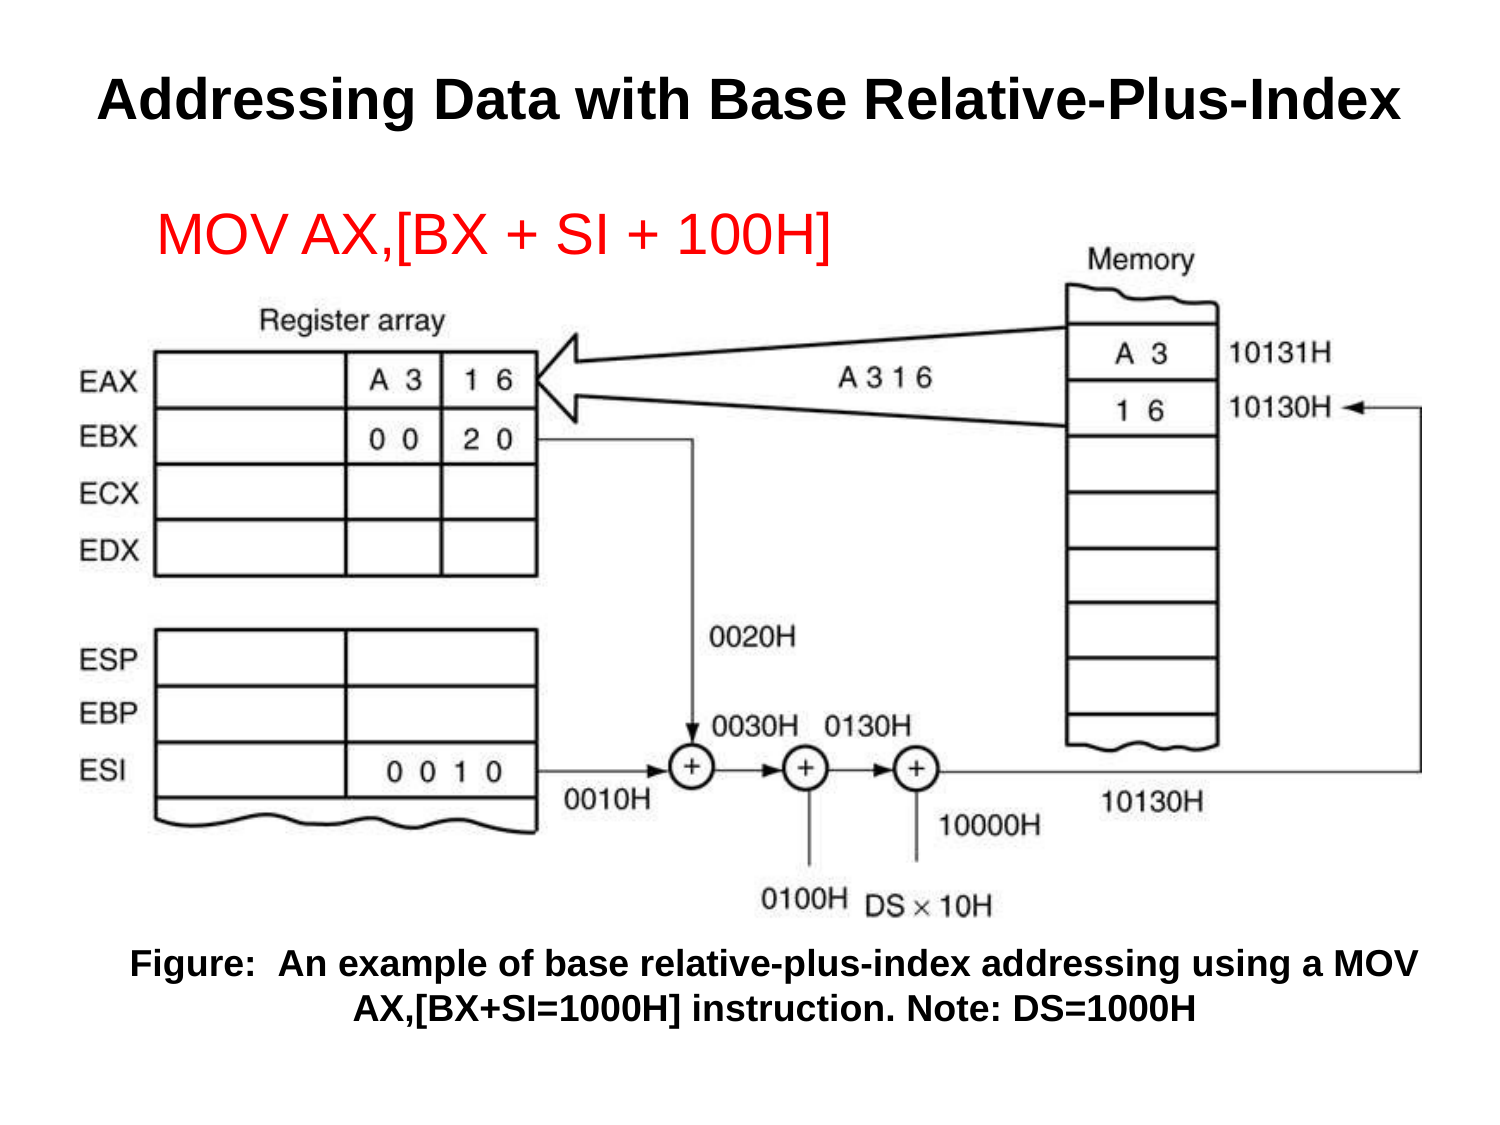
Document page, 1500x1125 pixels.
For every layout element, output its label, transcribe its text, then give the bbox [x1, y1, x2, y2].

title Addressing Data with Base Relative-Plus-Index [75, 24, 1425, 168]
text_box MOV AX,[BX + SI + 100H] [141, 189, 848, 240]
picture [78, 242, 1423, 926]
text_box Figure: An example of base relative-plus-index addressing using a MOV AX,[BX+SI=1000H] instruction. Note: DS=1000H [99, 912, 1450, 1055]
